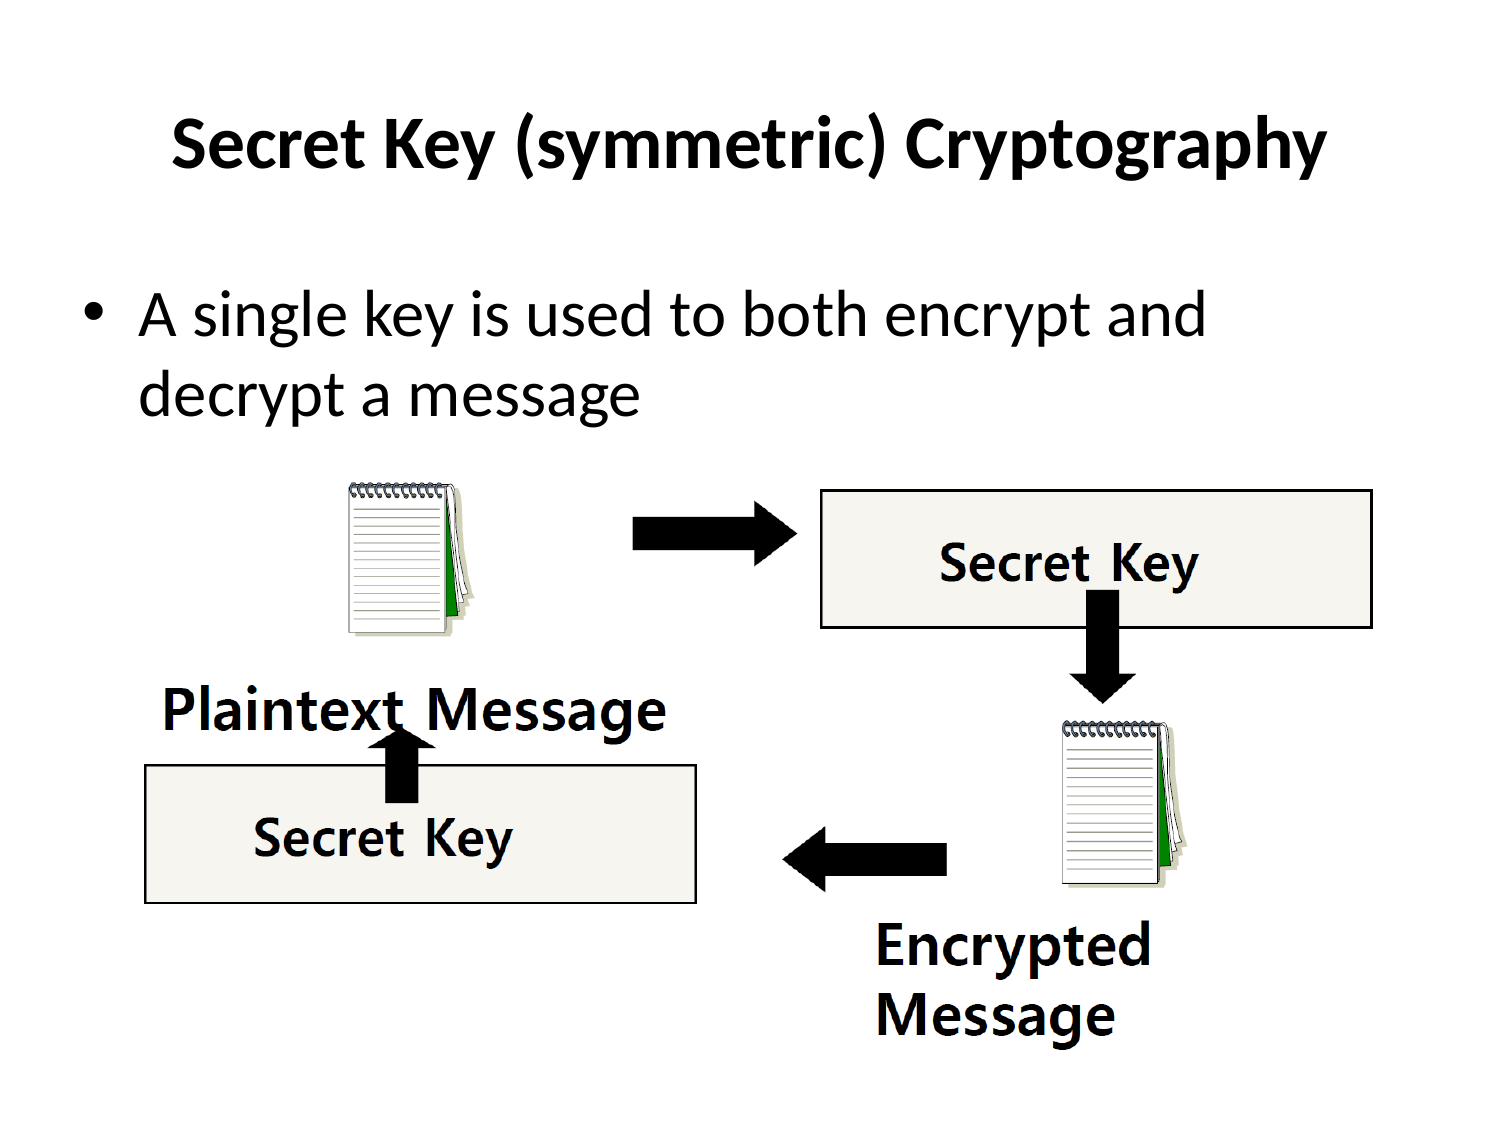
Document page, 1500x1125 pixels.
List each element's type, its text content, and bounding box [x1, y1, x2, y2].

title Secret Key (symmetric) Cryptography [74, 44, 1426, 234]
list A single key is used to both encrypt and decrypt a message [74, 261, 1426, 1006]
picture [99, 439, 1388, 1063]
